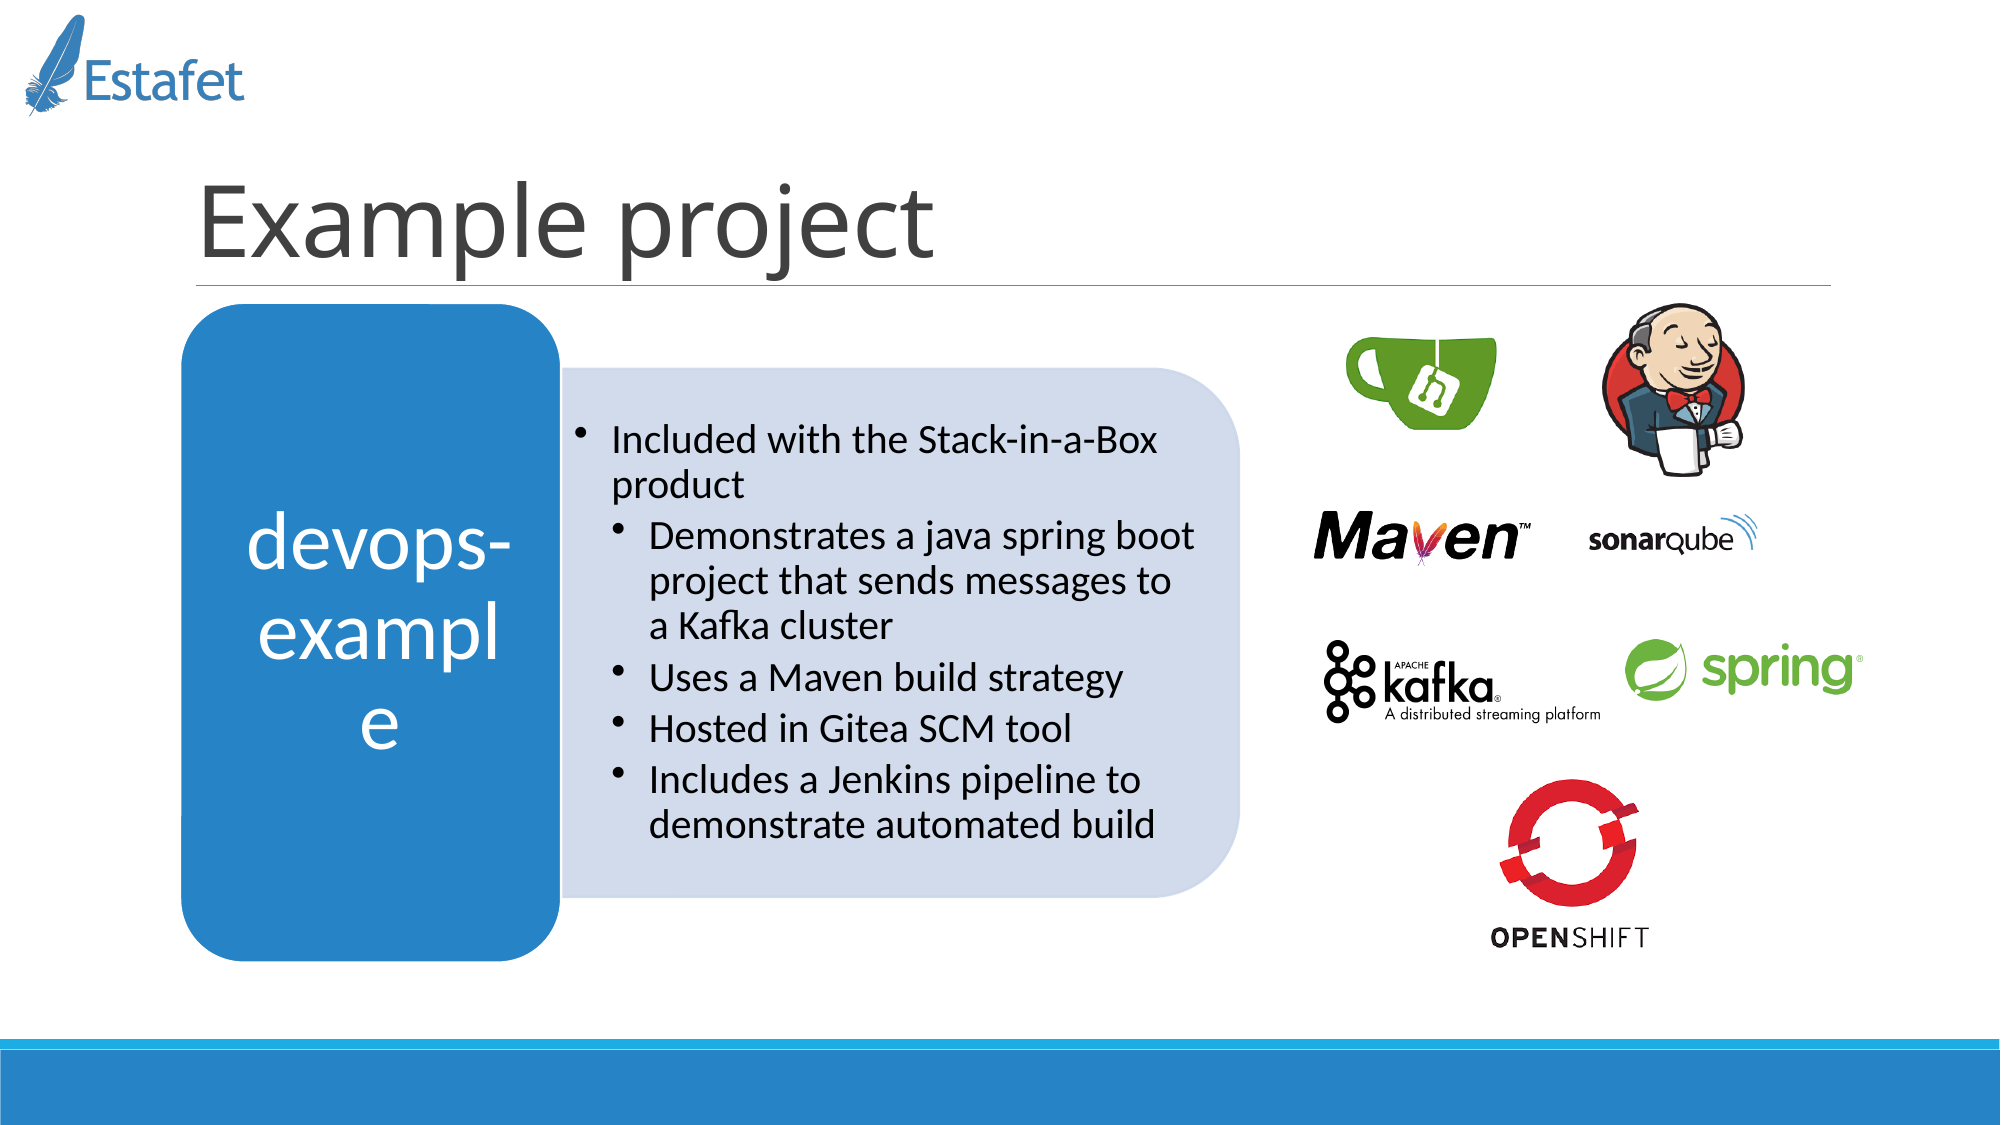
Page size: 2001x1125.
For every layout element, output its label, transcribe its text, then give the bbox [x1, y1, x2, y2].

title Example project [180, 47, 1830, 285]
picture [1569, 498, 1778, 576]
picture [1308, 508, 1533, 566]
picture [1486, 774, 1653, 953]
picture [1625, 639, 1864, 701]
picture [0, 0, 270, 134]
picture [1339, 297, 1502, 460]
picture [1322, 639, 1603, 724]
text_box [179, 302, 1240, 964]
picture [1601, 303, 1745, 477]
